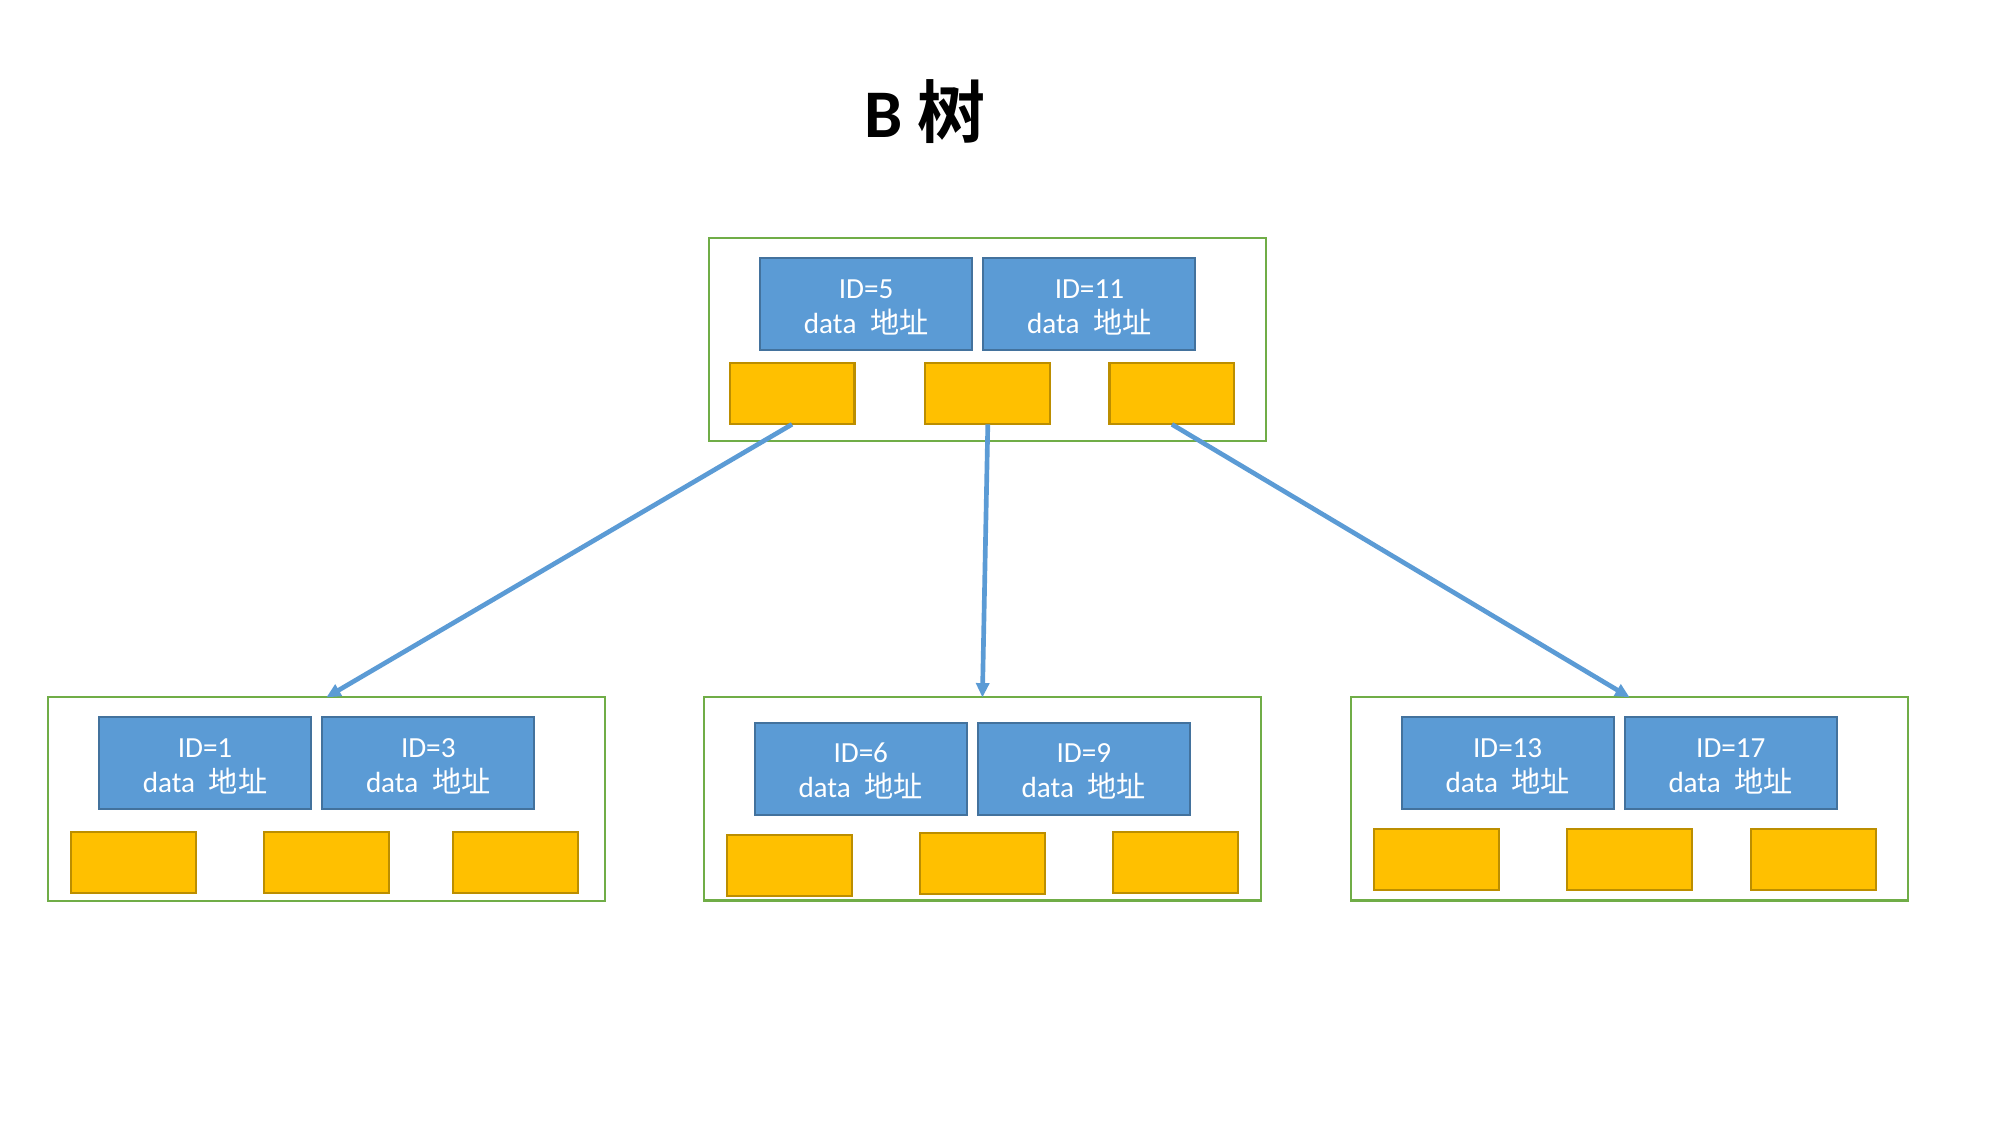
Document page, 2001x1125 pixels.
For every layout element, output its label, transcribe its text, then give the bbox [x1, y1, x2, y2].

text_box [1171, 424, 1630, 698]
text_box ID=6 data 地址 [754, 722, 968, 816]
text_box [1566, 828, 1693, 891]
text_box ID=11 data 地址 [982, 257, 1196, 351]
text_box [452, 831, 579, 894]
text_box [729, 362, 856, 425]
text_box ID=1 data 地址 [98, 716, 312, 810]
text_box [982, 424, 988, 698]
text_box ID=5 data 地址 [759, 257, 973, 351]
text_box [263, 831, 390, 894]
text_box [1373, 828, 1500, 891]
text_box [326, 424, 793, 698]
text_box [47, 696, 606, 902]
text_box [708, 237, 1267, 442]
text_box [1108, 362, 1235, 425]
text_box [703, 696, 1262, 902]
text_box [1350, 696, 1909, 902]
text_box ID=9 data 地址 [977, 722, 1191, 816]
text_box [726, 834, 853, 897]
text_box ID=13 data 地址 [1401, 716, 1615, 810]
text_box [1750, 828, 1877, 891]
text_box [924, 362, 1051, 425]
text_box [919, 832, 1046, 895]
text_box [70, 831, 197, 894]
text_box ID=3 data 地址 [321, 716, 535, 810]
title B树 [703, 71, 1147, 160]
text_box [1112, 831, 1239, 894]
text_box ID=17 data 地址 [1624, 716, 1838, 810]
